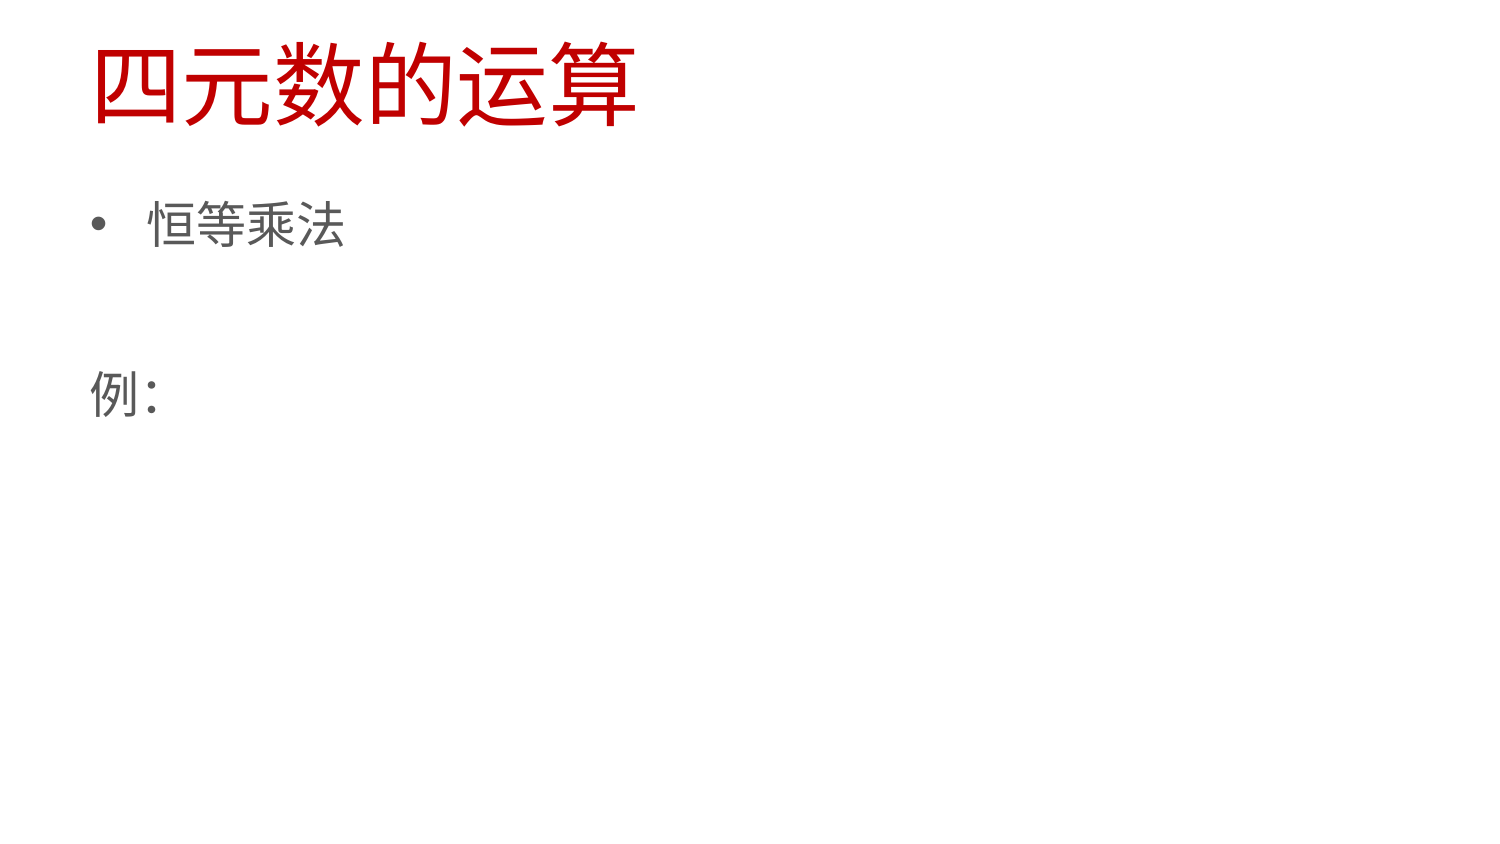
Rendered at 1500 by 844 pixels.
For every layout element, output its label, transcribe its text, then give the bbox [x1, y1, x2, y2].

title 四元数的运算 [75, 20, 1425, 137]
